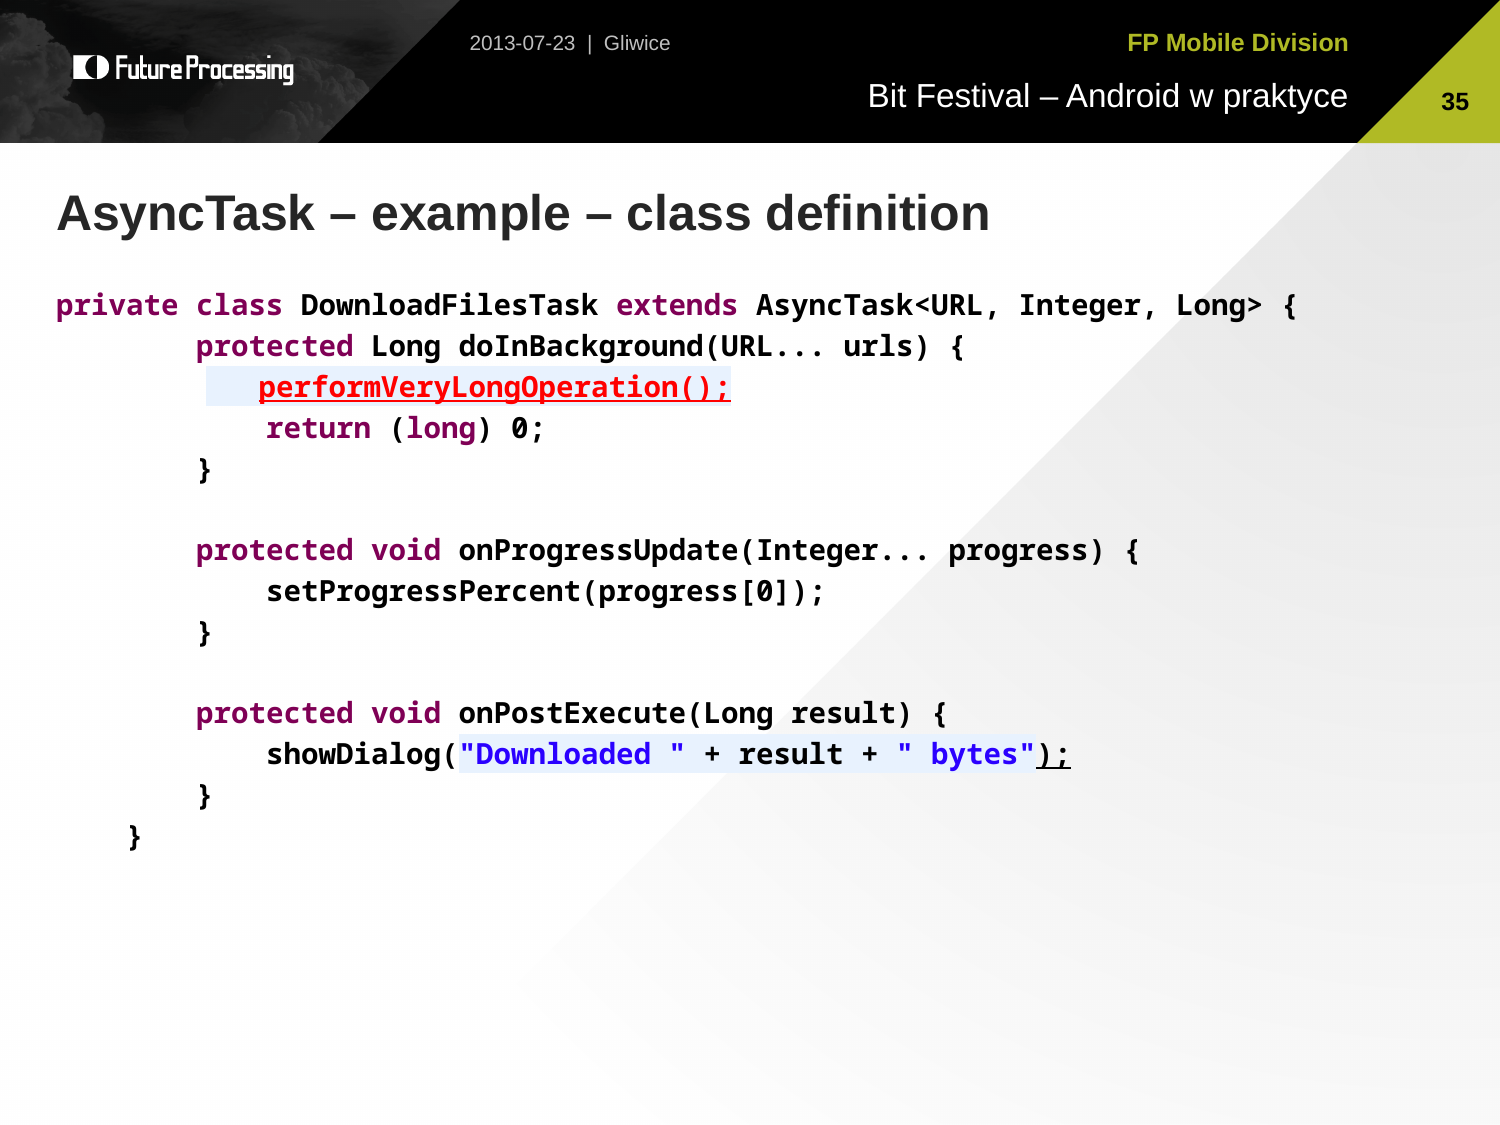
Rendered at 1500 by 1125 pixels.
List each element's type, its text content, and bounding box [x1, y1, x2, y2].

list AsyncTask – example – class definition private class DownloadFilesTask extends AsyncTask<URL, Integer, Long> { protected Long doInBackground(URL... urls) { performVeryLongOperation(); return (long) 0; } protected void onProgressUpdate(Integer... progress) { setProgressPercent(progress[0]); } protected void onPostExecute(Long result) { showDialog("Downloaded " + result + " bytes"); } } [41, 172, 1459, 1071]
picture [0, 0, 1500, 1125]
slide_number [454, 19, 779, 66]
slide_number 35 [1416, 78, 1495, 123]
